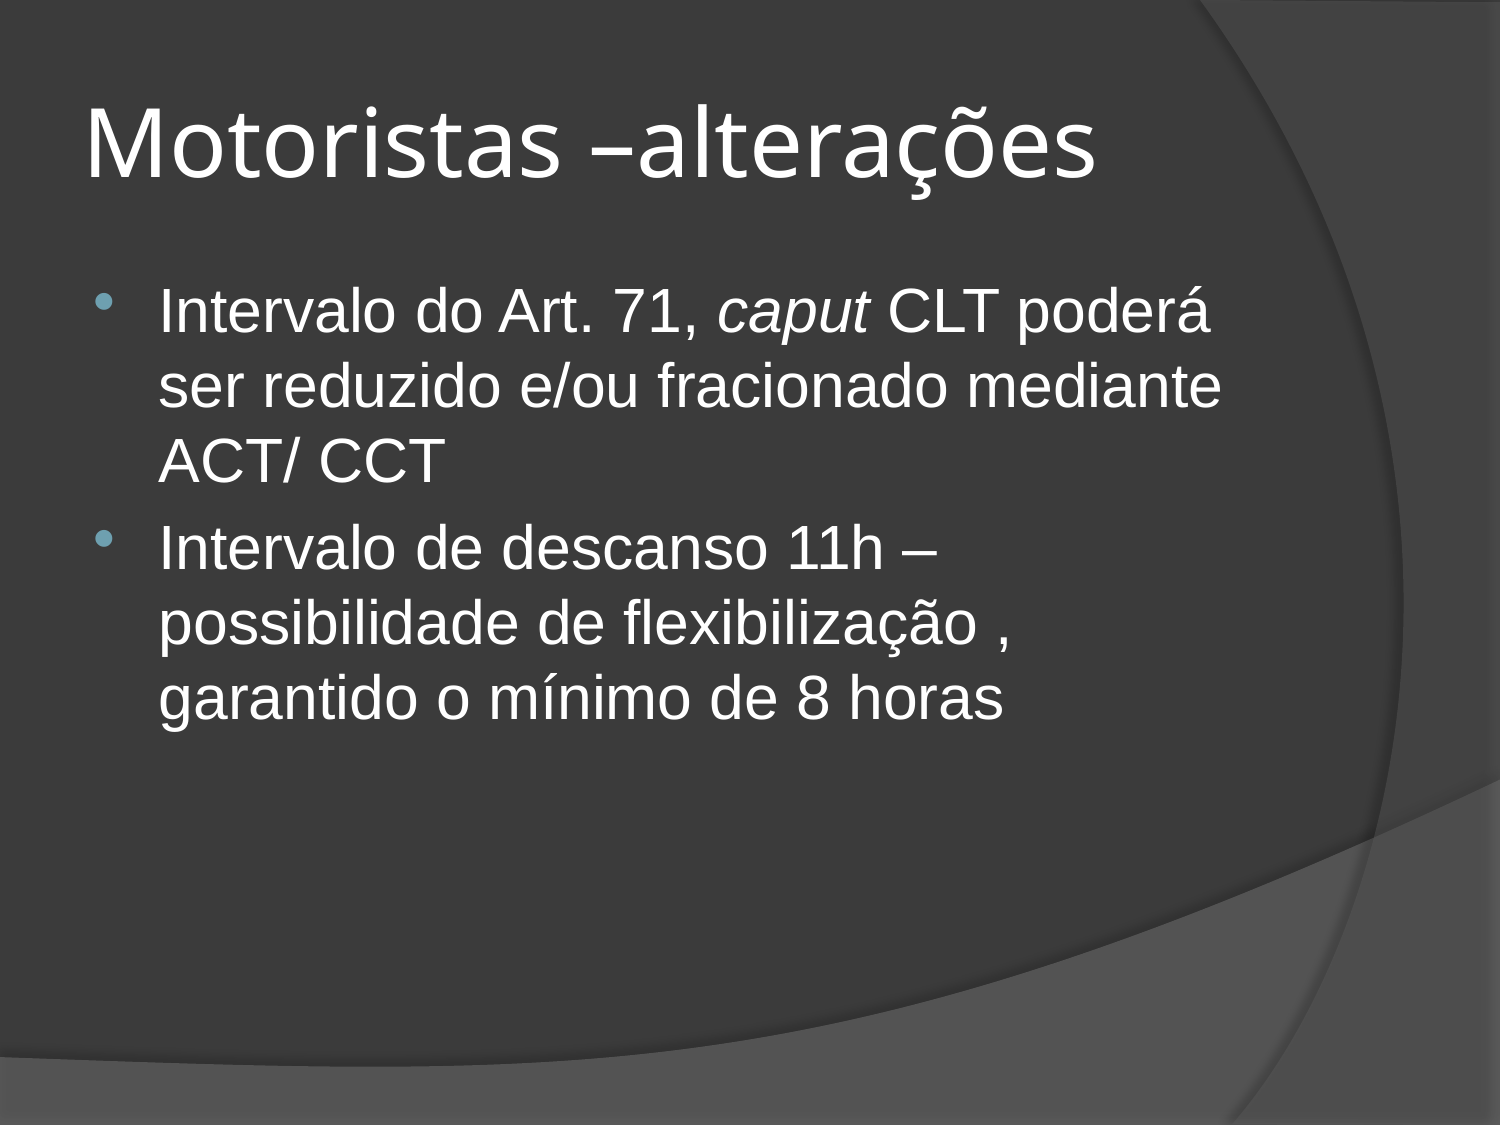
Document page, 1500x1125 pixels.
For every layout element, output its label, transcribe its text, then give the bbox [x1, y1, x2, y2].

title Motoristas –alterações [75, 45, 1300, 233]
list Intervalo do Art. 71, caput CLT poderá ser reduzido e/ou fracionado mediante ACT/ CCT Intervalo de descanso 11h – possibilidade de flexibilização , garantido o mínimo de 8 horas [75, 262, 1300, 1005]
